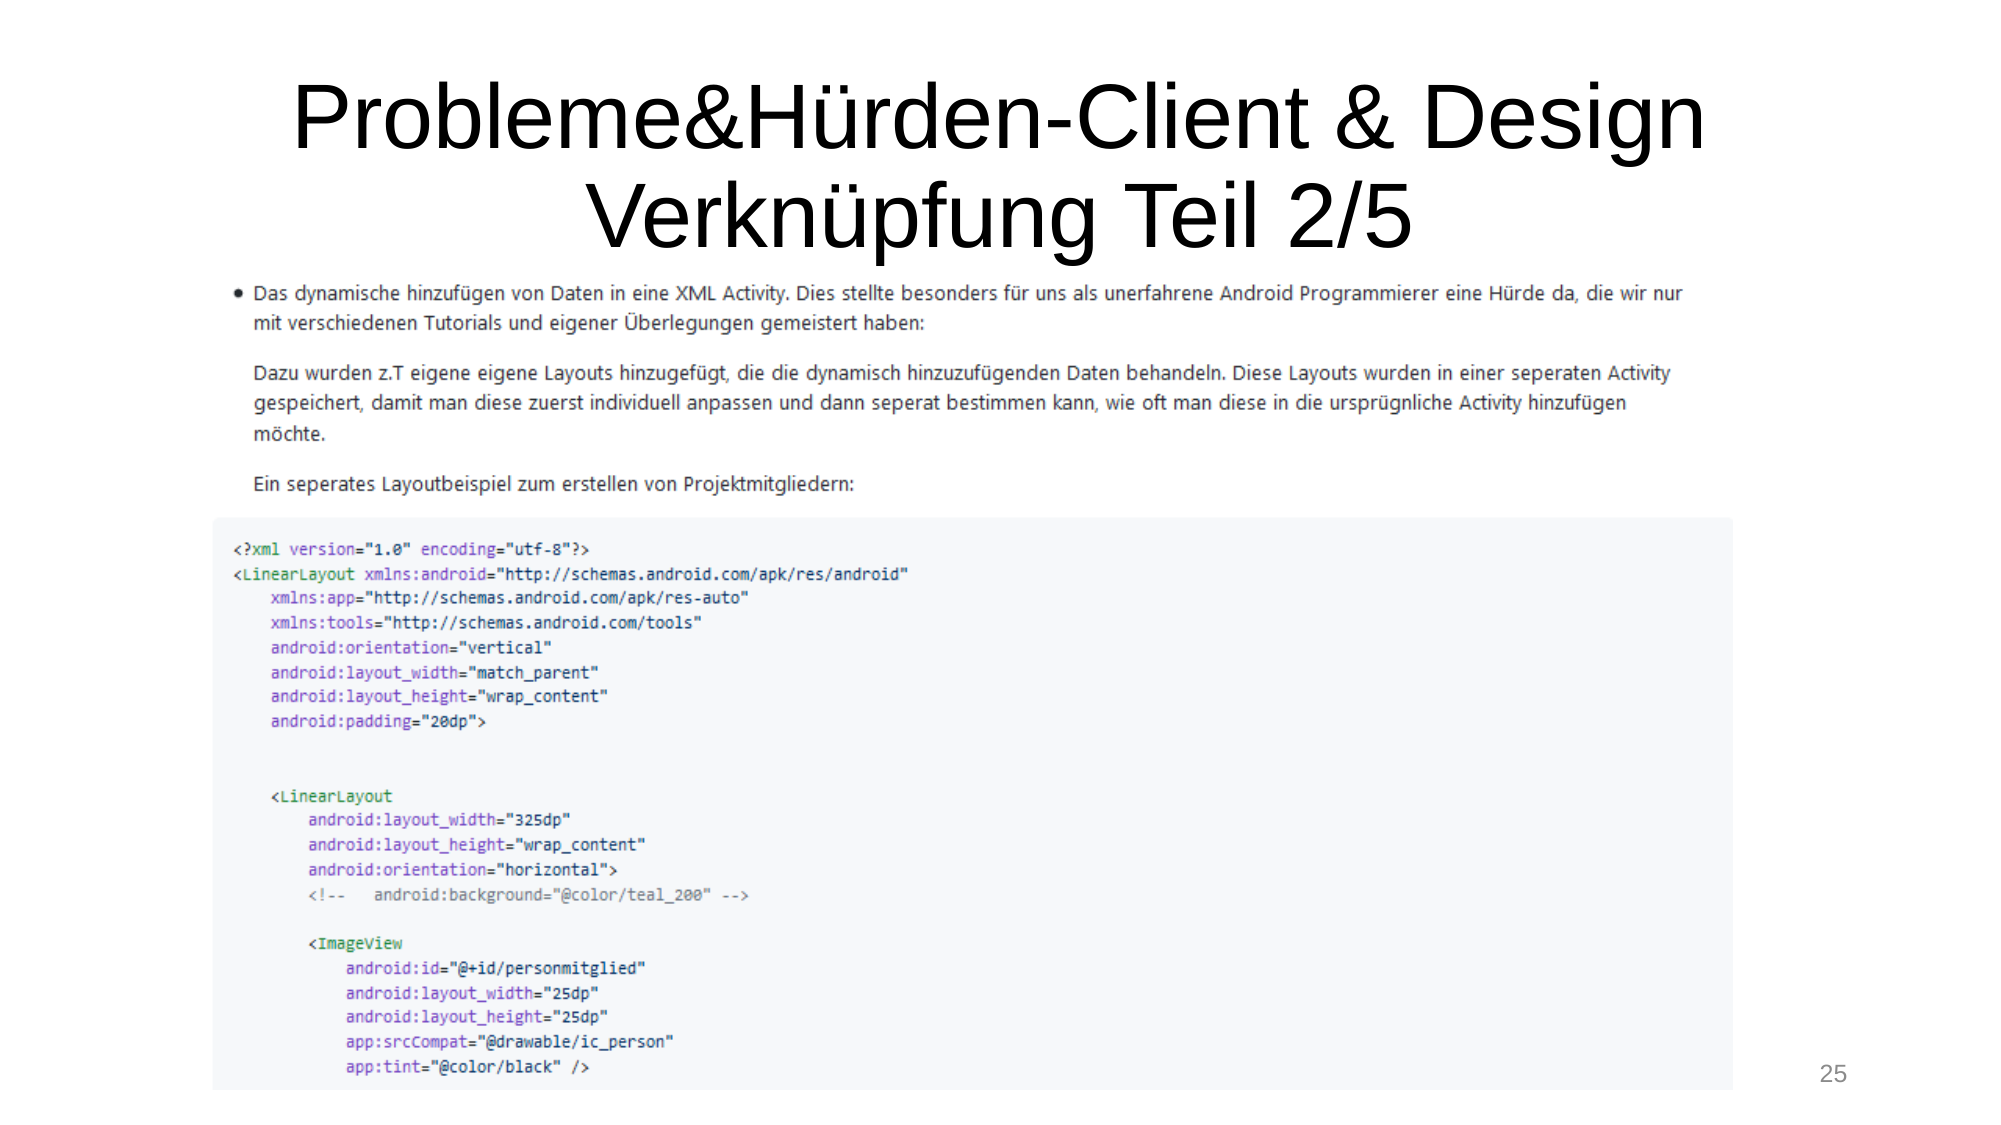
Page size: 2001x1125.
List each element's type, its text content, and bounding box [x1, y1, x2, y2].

title Probleme&Hürden-Client & Design Verknüpfung Teil 2/5 [137, 59, 1863, 278]
picture [188, 277, 1733, 1090]
slide_number 25 [1412, 1042, 1863, 1103]
